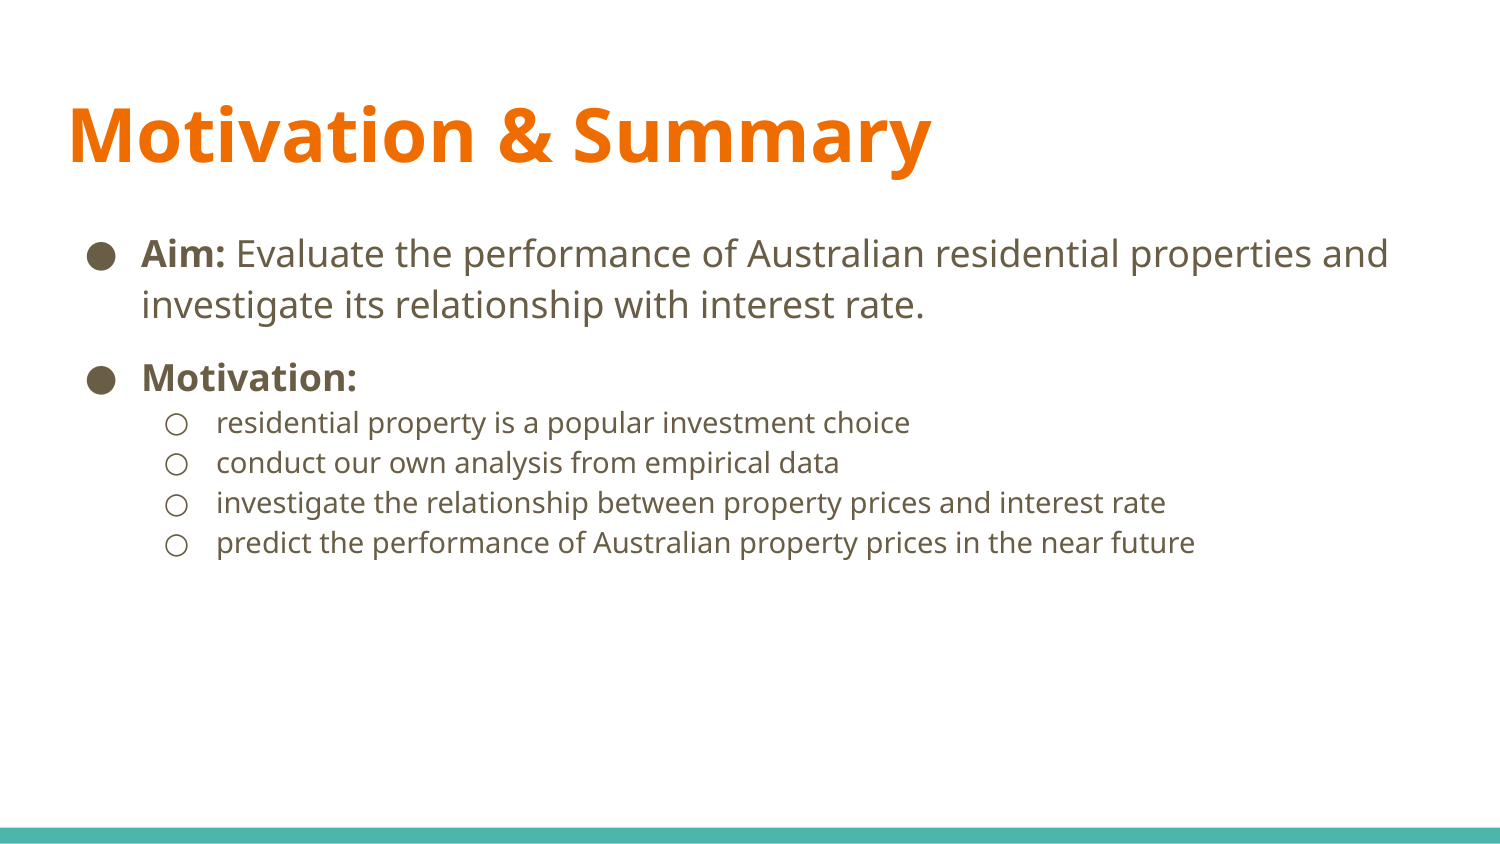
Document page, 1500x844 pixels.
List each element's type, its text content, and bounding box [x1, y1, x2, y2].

list Aim: Evaluate the performance of Australian residential properties and investigate its relationship with interest rate. Motivation: residential property is a popular investment choice conduct our own analysis from empirical data investigate the relationship between property prices and interest rate predict the performance of Australian property prices in the near future [51, 207, 1449, 750]
title Motivation & Summary [51, 72, 1449, 189]
